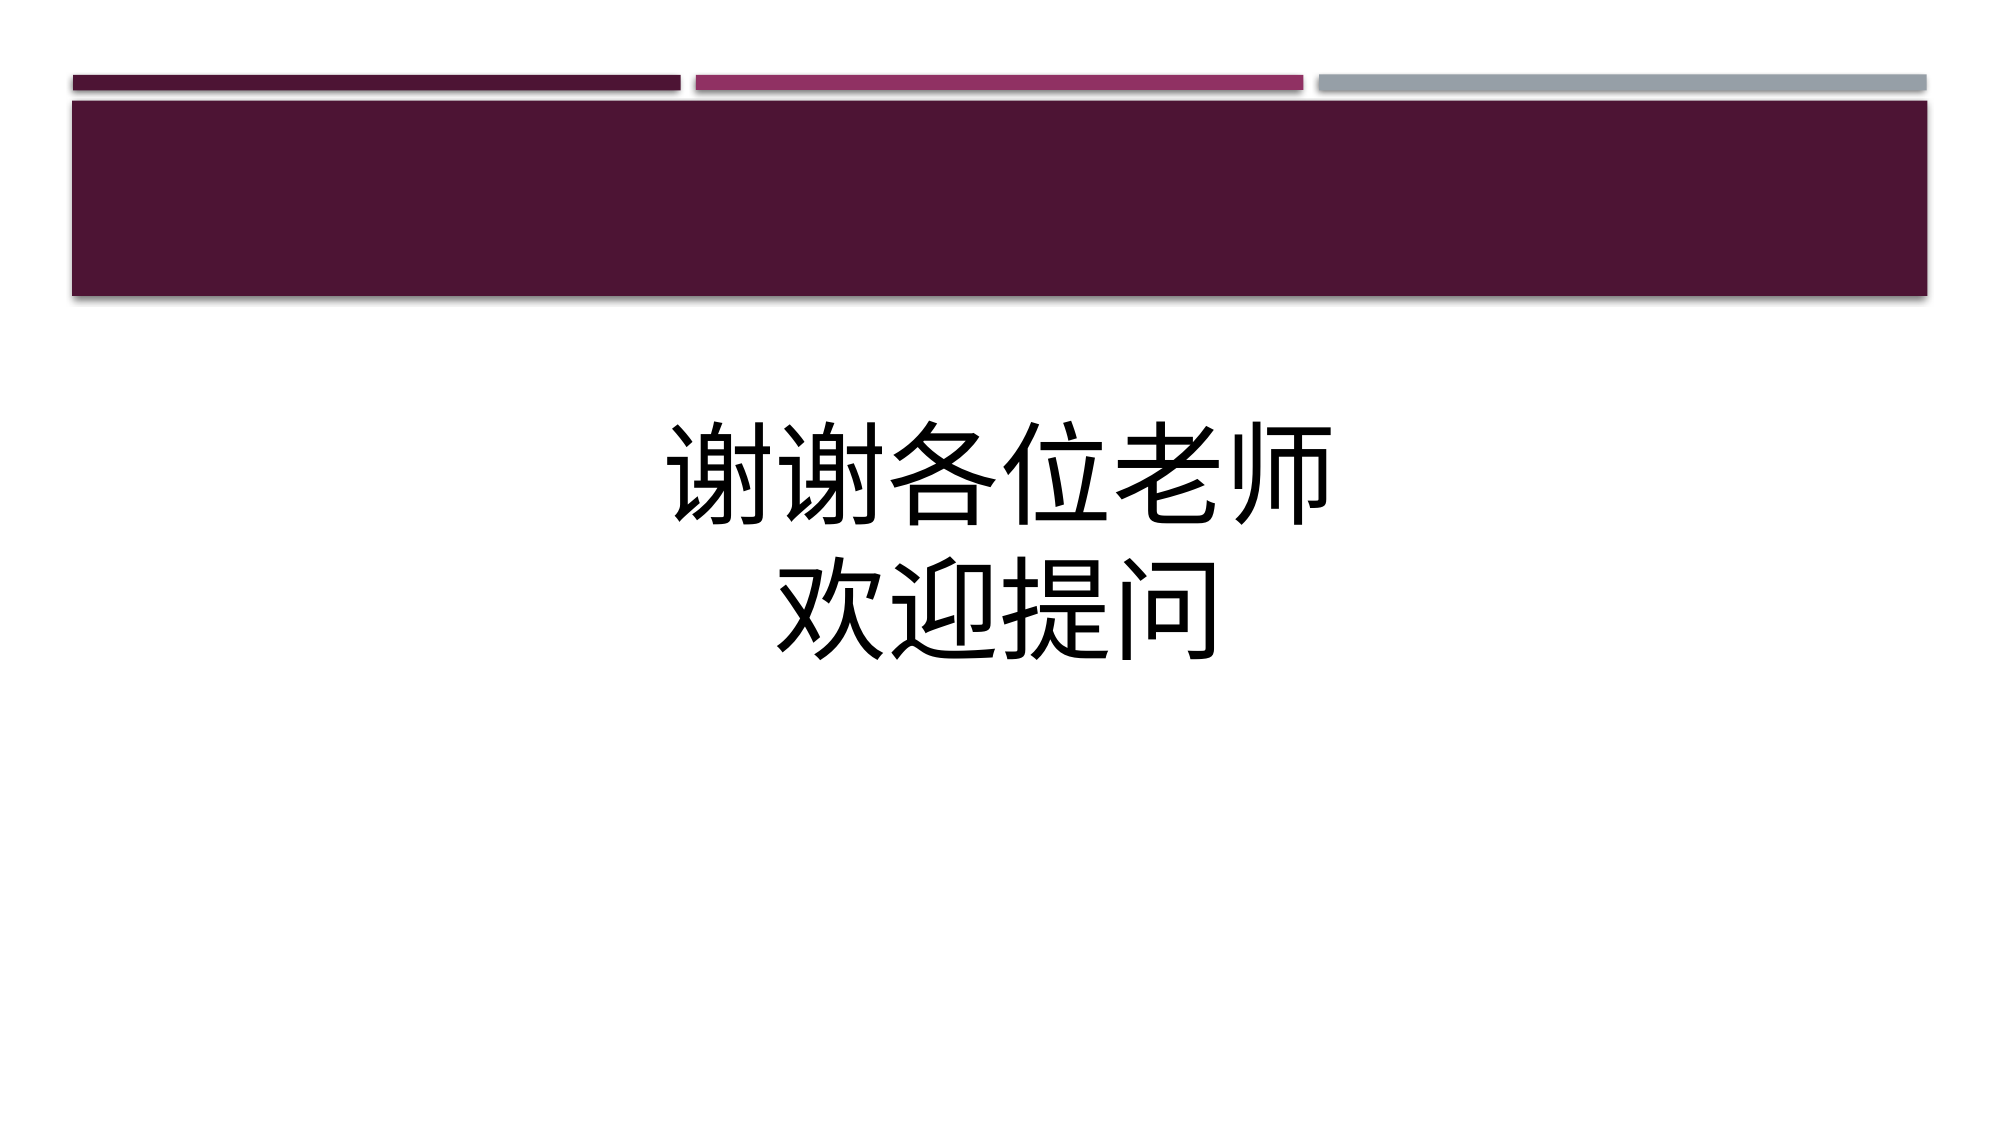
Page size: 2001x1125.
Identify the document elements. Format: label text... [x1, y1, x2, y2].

text_box 谢谢各位老师 欢迎提问 [647, 397, 1353, 682]
